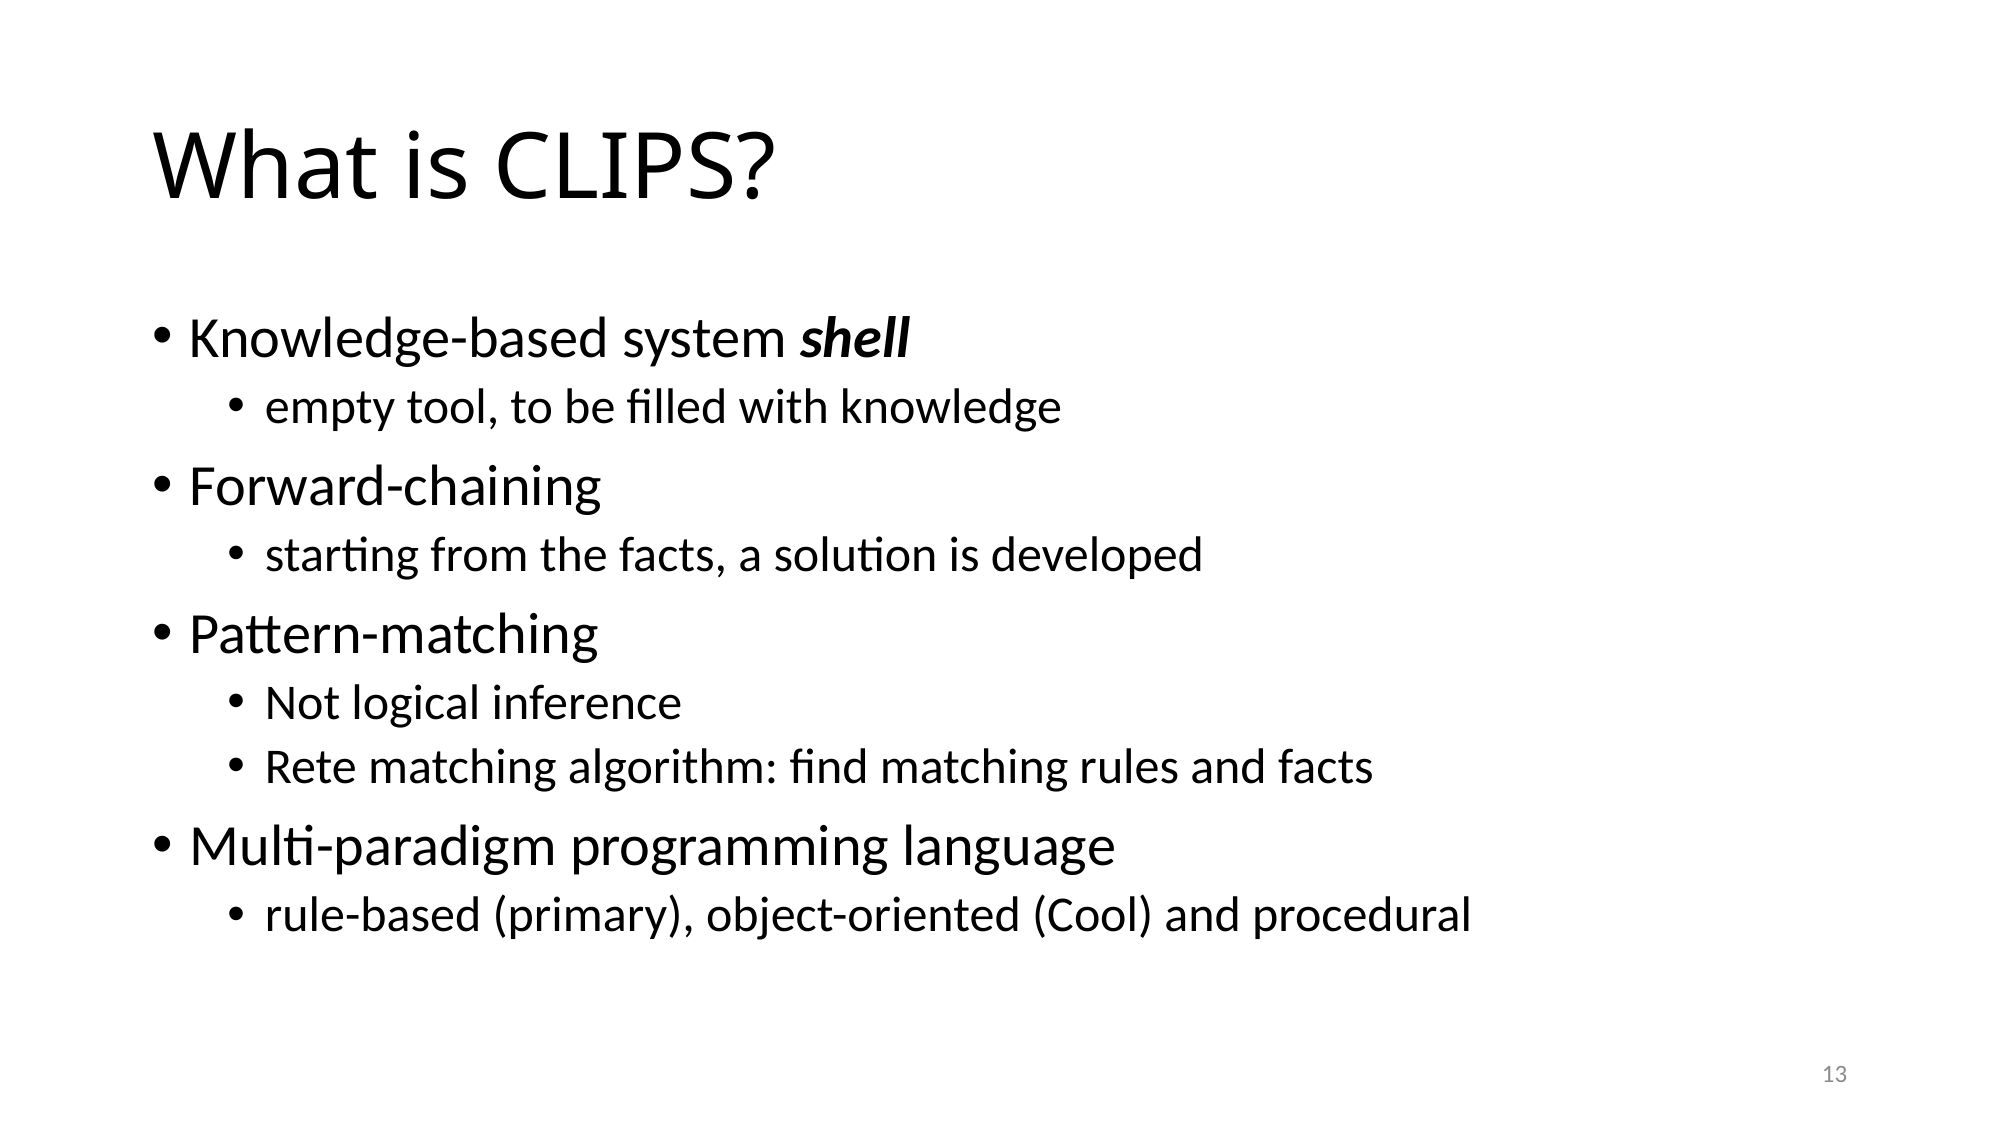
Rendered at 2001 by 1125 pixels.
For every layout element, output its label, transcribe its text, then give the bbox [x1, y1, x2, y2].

title What is CLIPS? [137, 59, 1863, 278]
slide_number 13 [1412, 1042, 1863, 1103]
list Knowledge-based system shell empty tool, to be filled with knowledge Forward-chaining starting from the facts, a solution is developed Pattern-matching Not logical inference Rete matching algorithm: find matching rules and facts Multi-paradigm programming language rule-based (primary), object-oriented (Cool) and procedural [137, 299, 1863, 1014]
